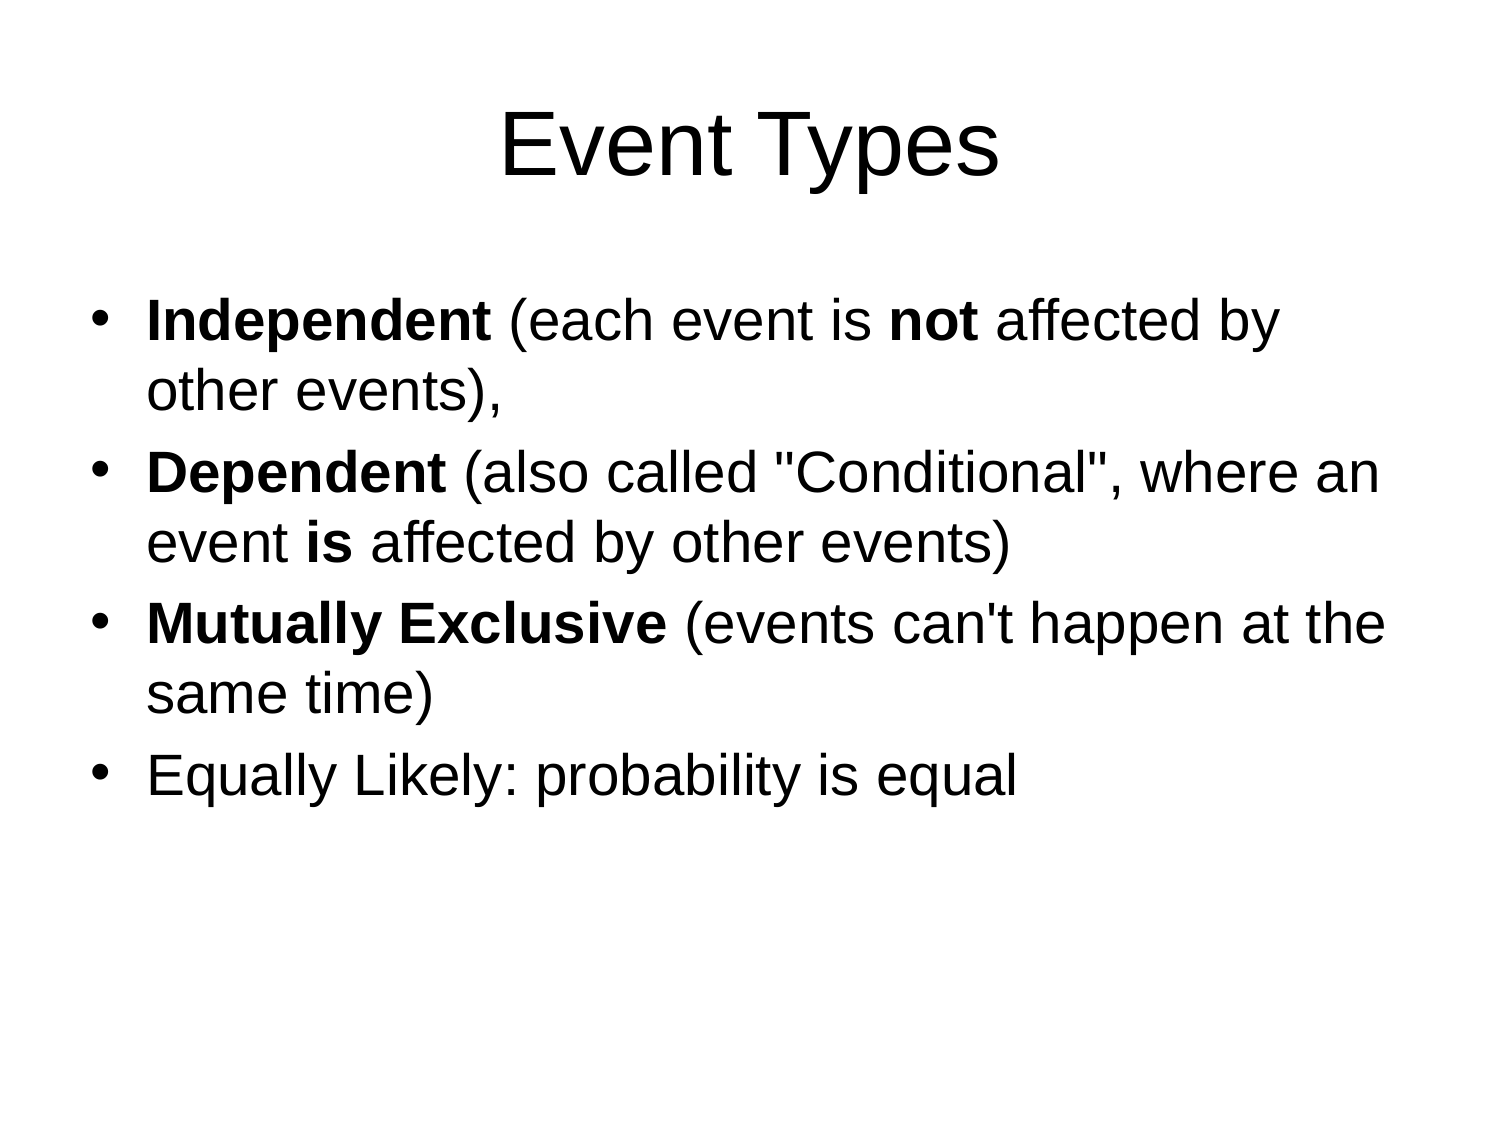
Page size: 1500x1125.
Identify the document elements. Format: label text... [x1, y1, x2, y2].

title Event Types [75, 45, 1425, 233]
list Independent (each event is not affected by other events), Dependent (also called "Conditional", where an event is affected by other events) Mutually Exclusive (events can't happen at the same time) Equally Likely: probability is equal [75, 275, 1425, 1018]
